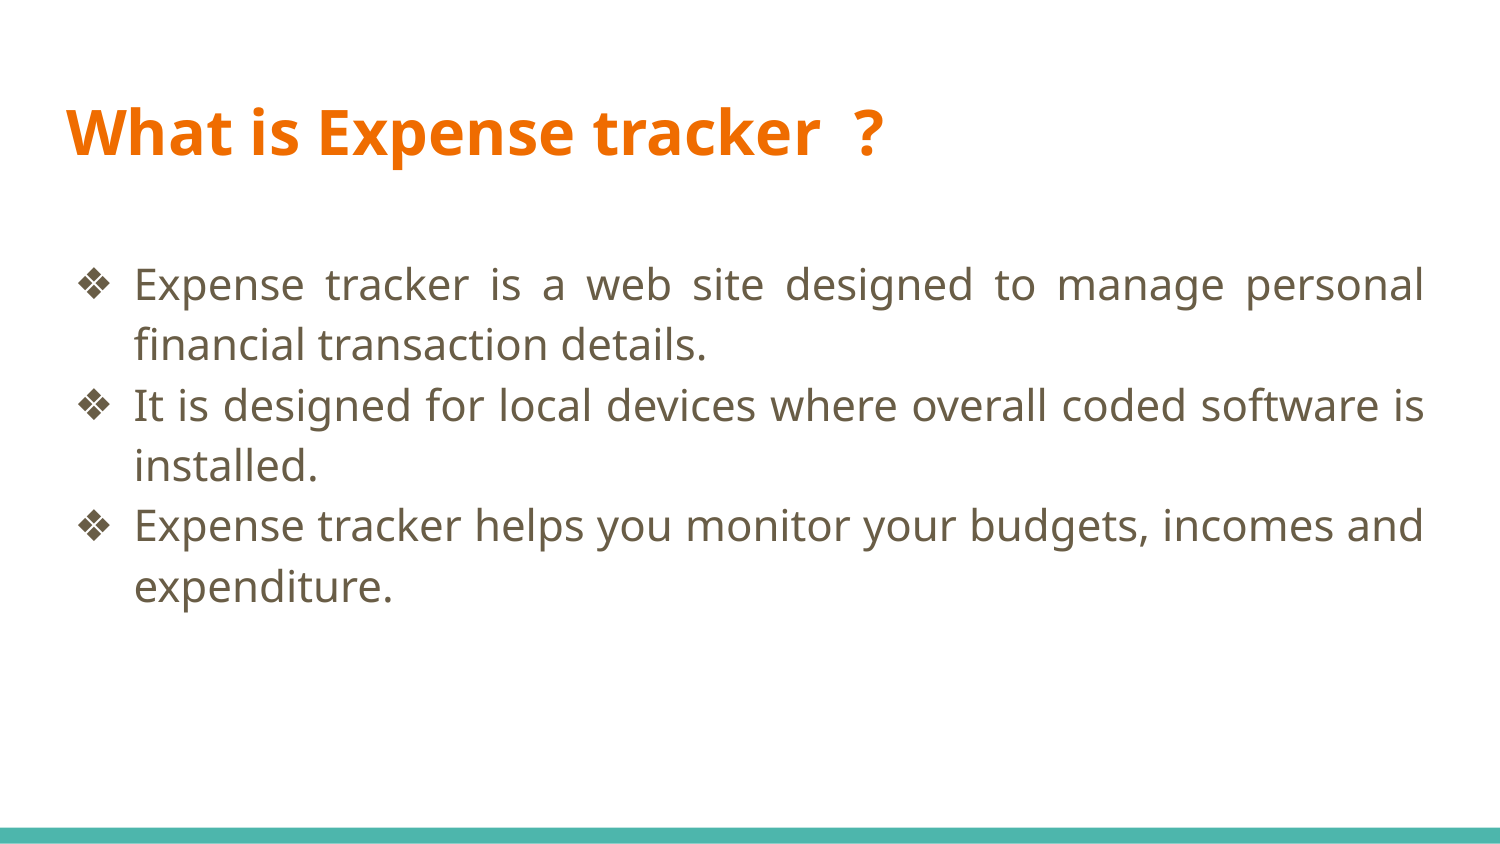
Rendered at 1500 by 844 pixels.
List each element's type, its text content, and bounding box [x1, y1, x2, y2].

title What is Expense tracker ? [51, 72, 1449, 189]
list Expense tracker is a web site designed to manage personal financial transaction details. It is designed for local devices where overall coded software is installed. Expense tracker helps you monitor your budgets, incomes and expenditure. [43, 233, 1442, 703]
